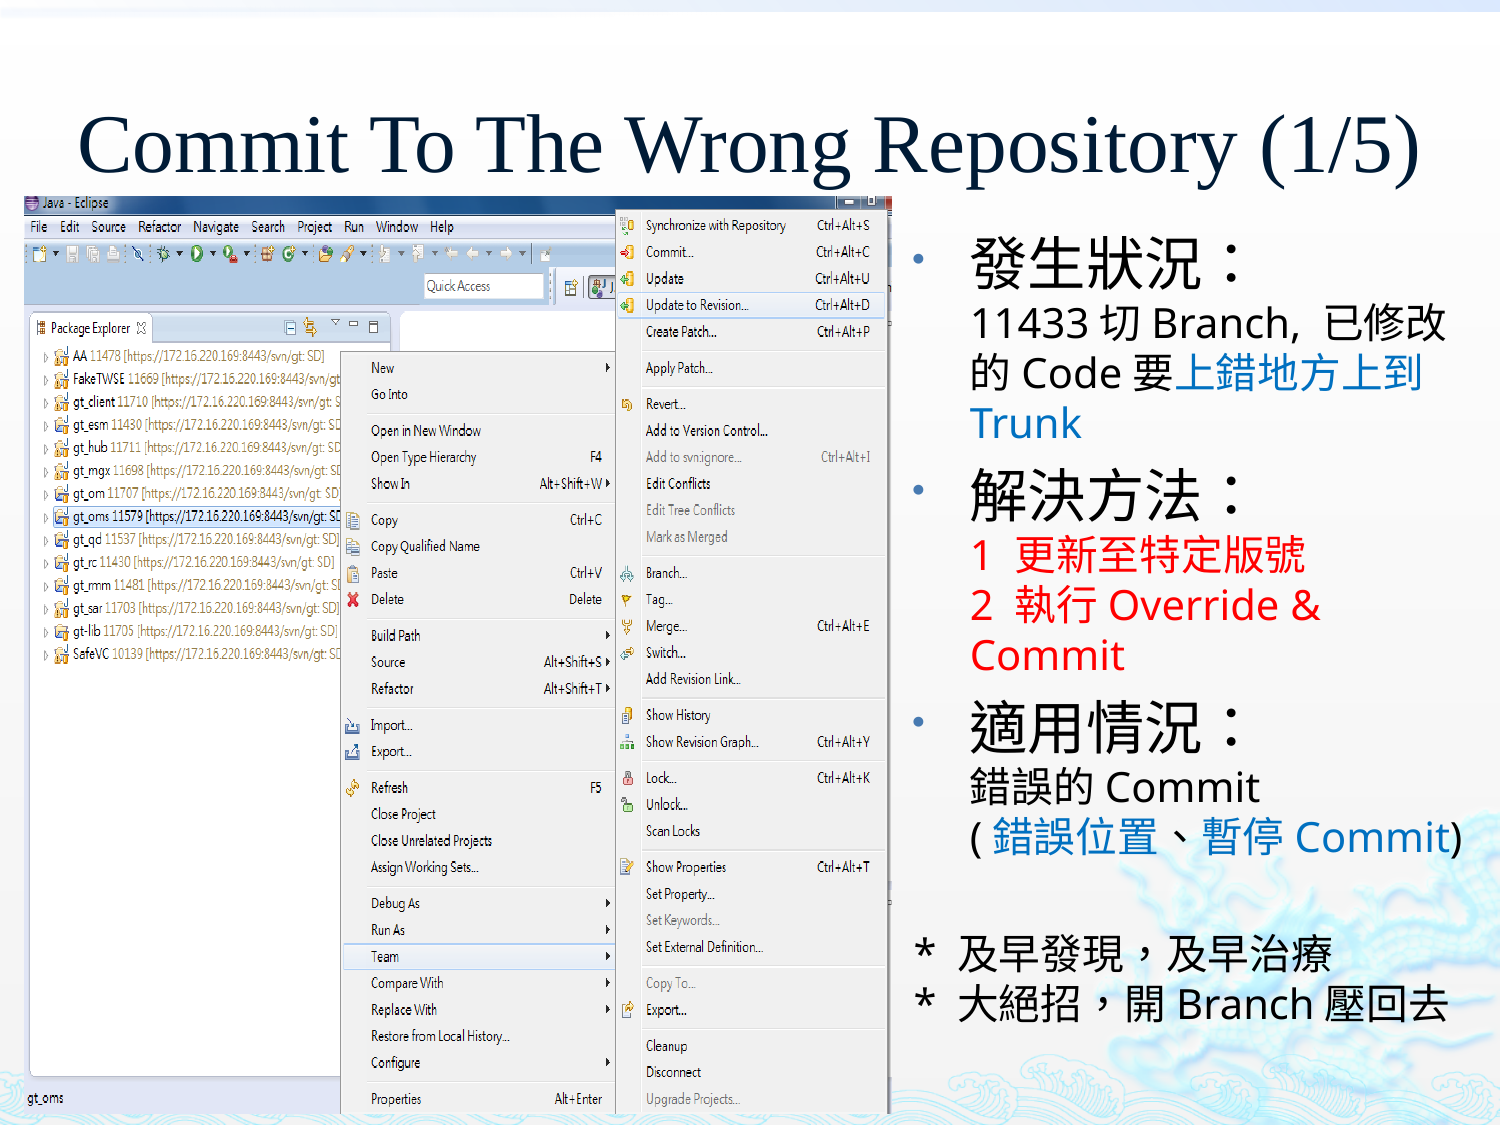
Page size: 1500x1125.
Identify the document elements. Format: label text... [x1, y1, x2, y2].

picture [23, 195, 893, 1114]
title Commit To The Wrong Repository (1/5) [17, 45, 1483, 233]
list 發生狀況： 11433切Branch, 已修改的Code要上錯地方上到Trunk 解決方法： 1 更新至特定版號 2 執行Override & Commit 適用情況： 錯誤的Commit (錯誤位置、暫停Commit) * 及早發現，及早治療 * 大絕招，開Branch壓回去 [898, 219, 1500, 1125]
